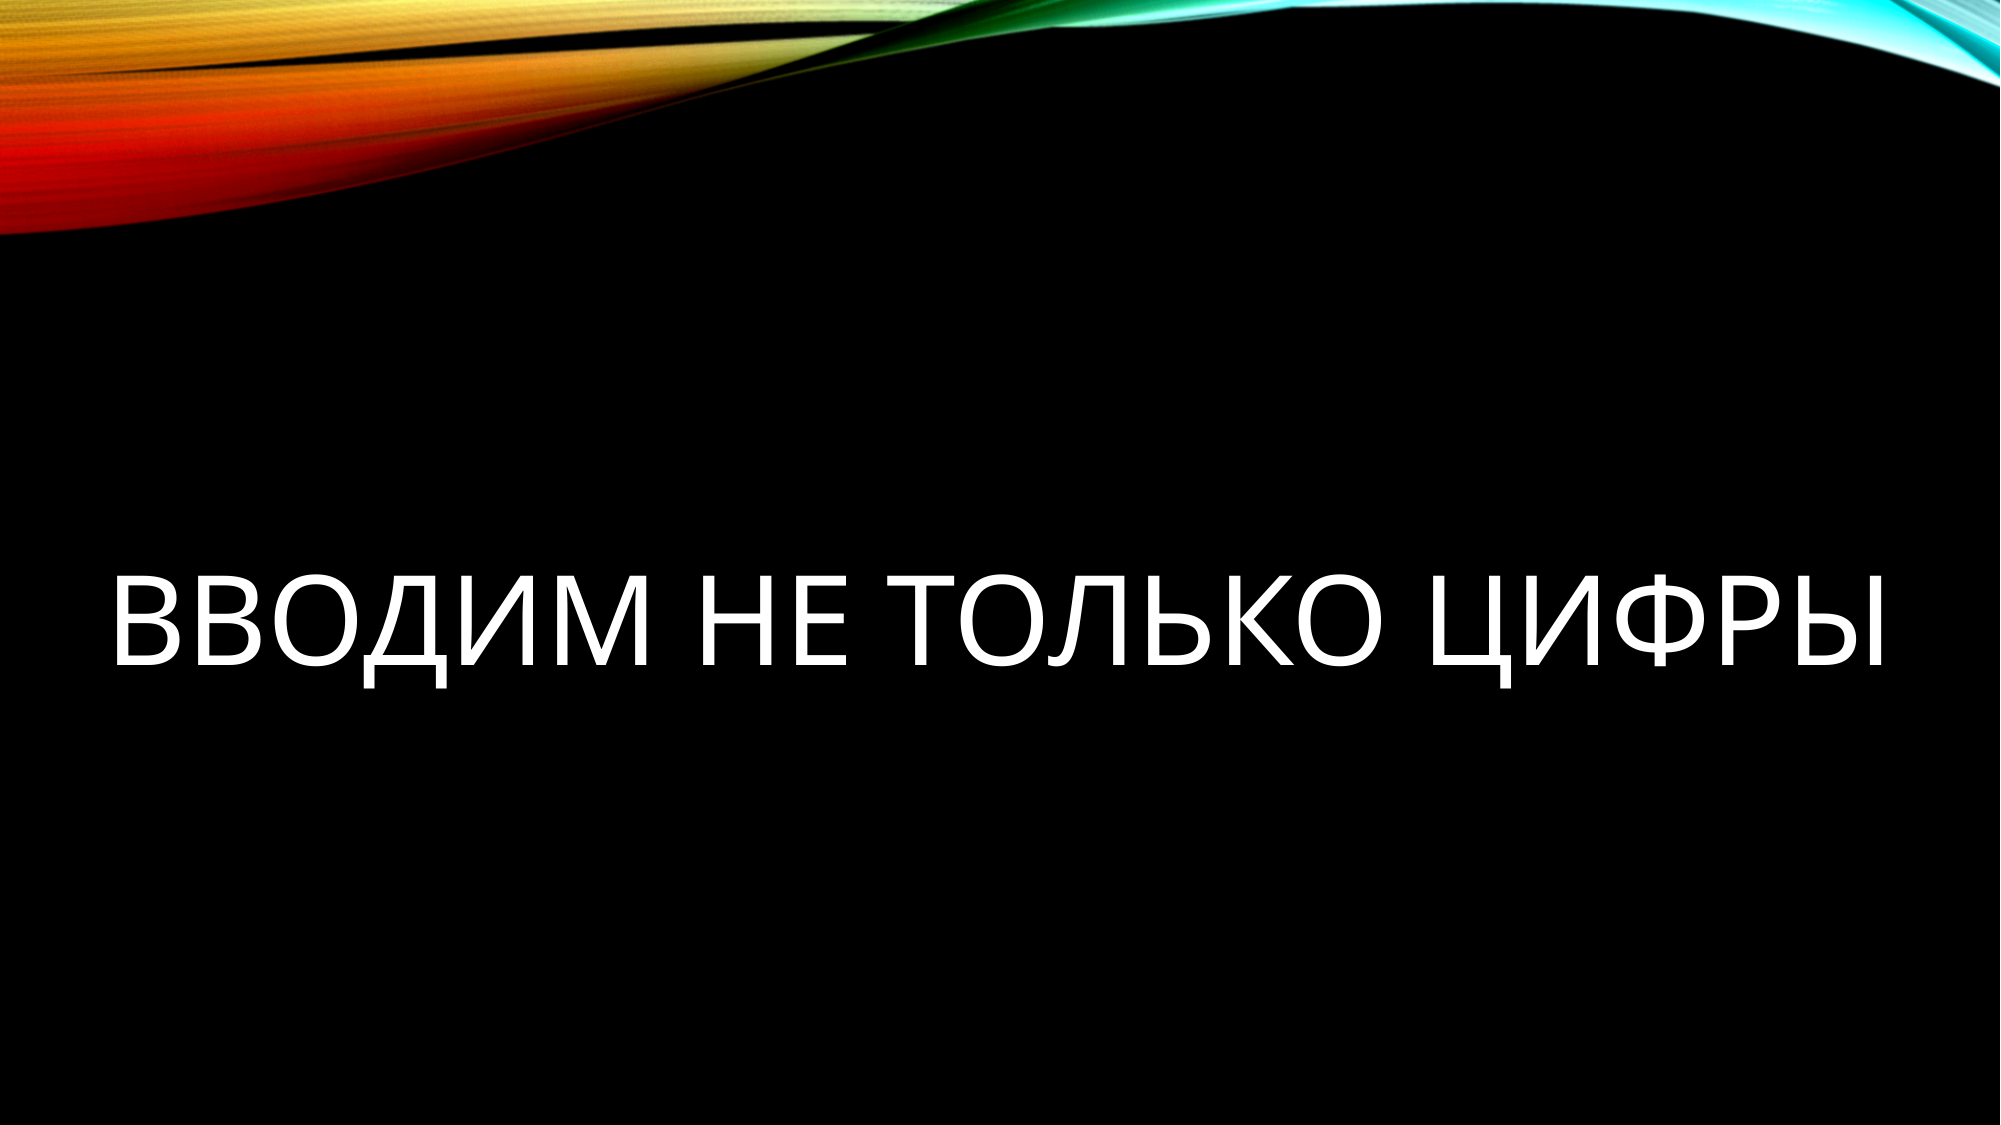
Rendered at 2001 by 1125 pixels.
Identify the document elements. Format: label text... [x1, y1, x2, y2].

title Вводим не только цифры [0, 229, 2000, 1020]
picture [0, 0, 2000, 229]
